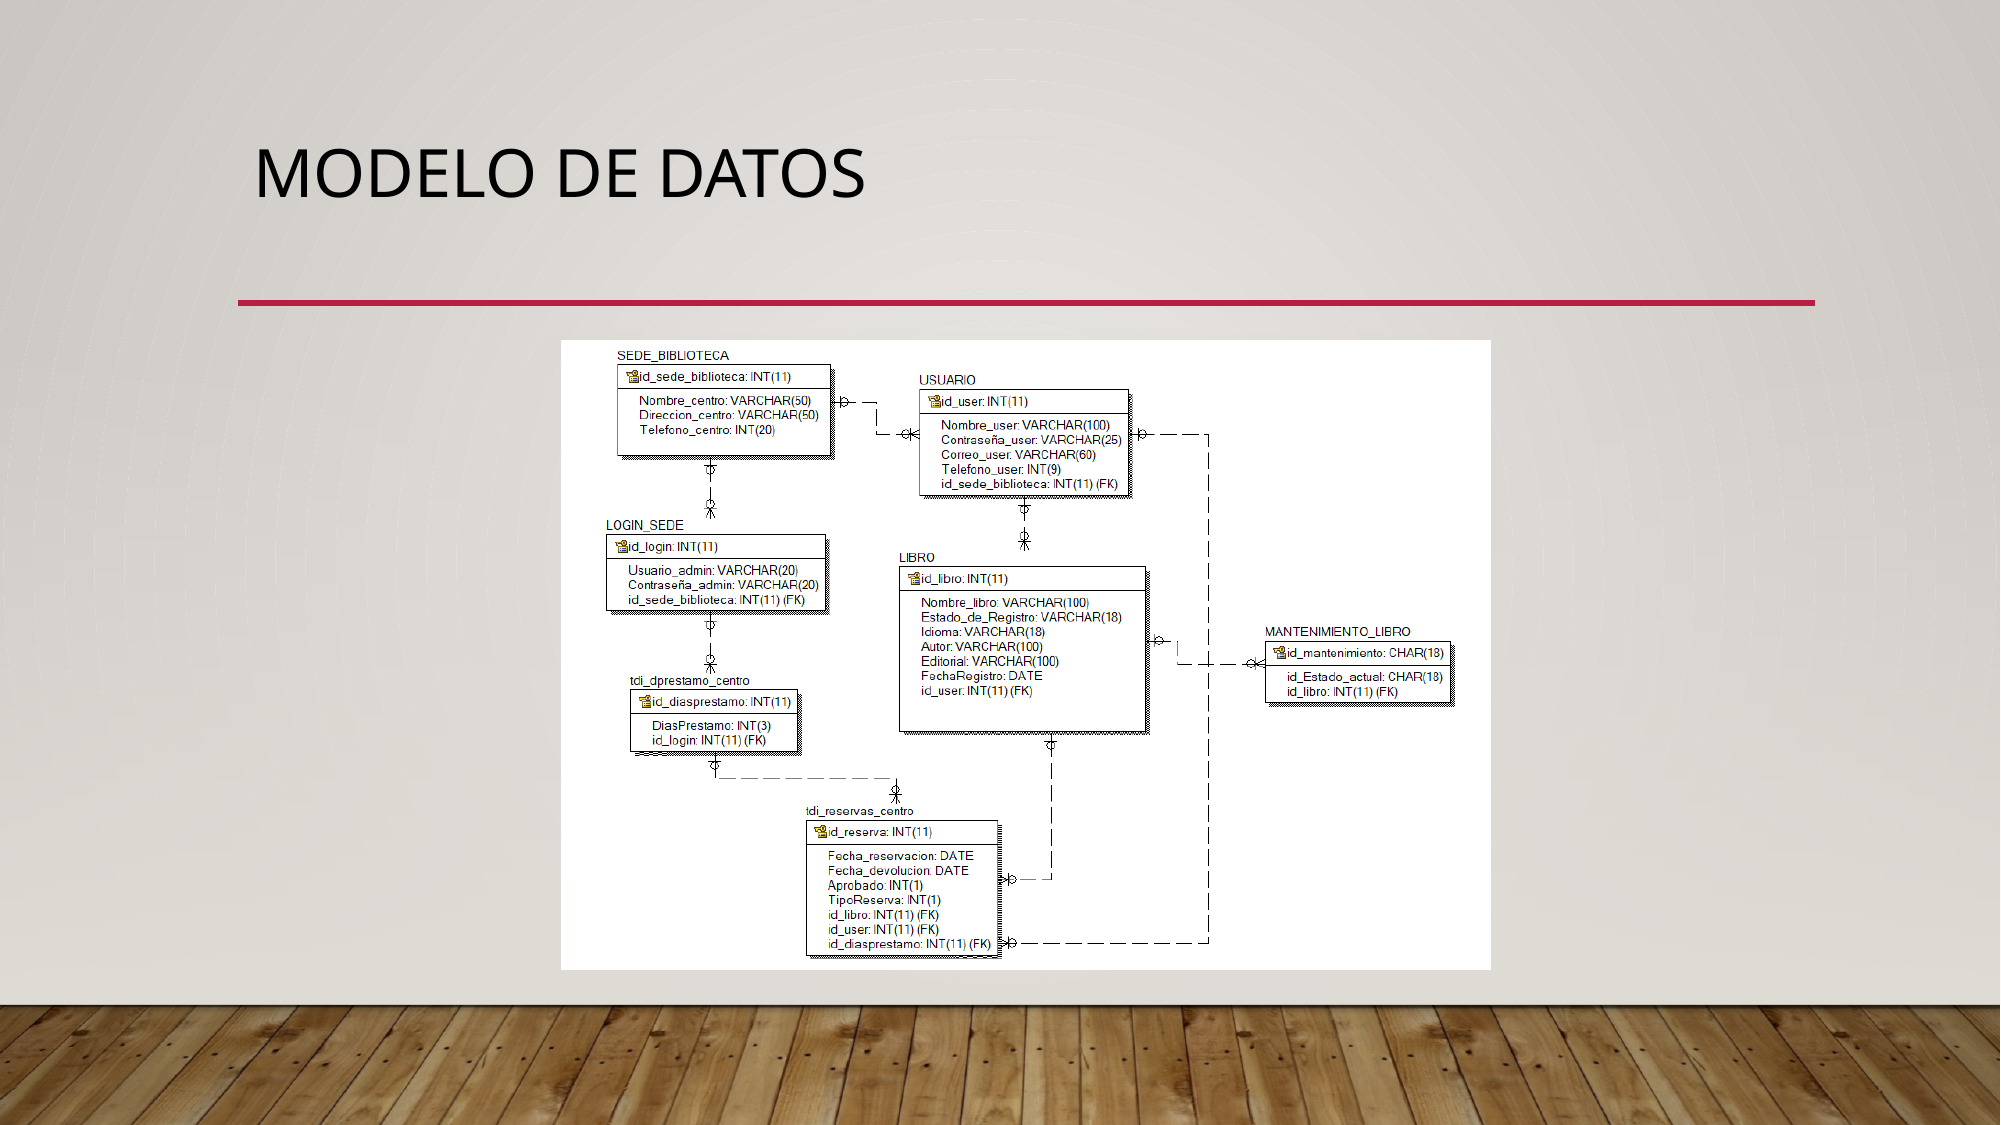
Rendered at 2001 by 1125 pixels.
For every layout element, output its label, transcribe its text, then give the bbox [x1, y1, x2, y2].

picture [0, 1005, 2000, 1125]
title MODELO DE DATOS [238, 131, 1814, 279]
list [560, 339, 1491, 970]
